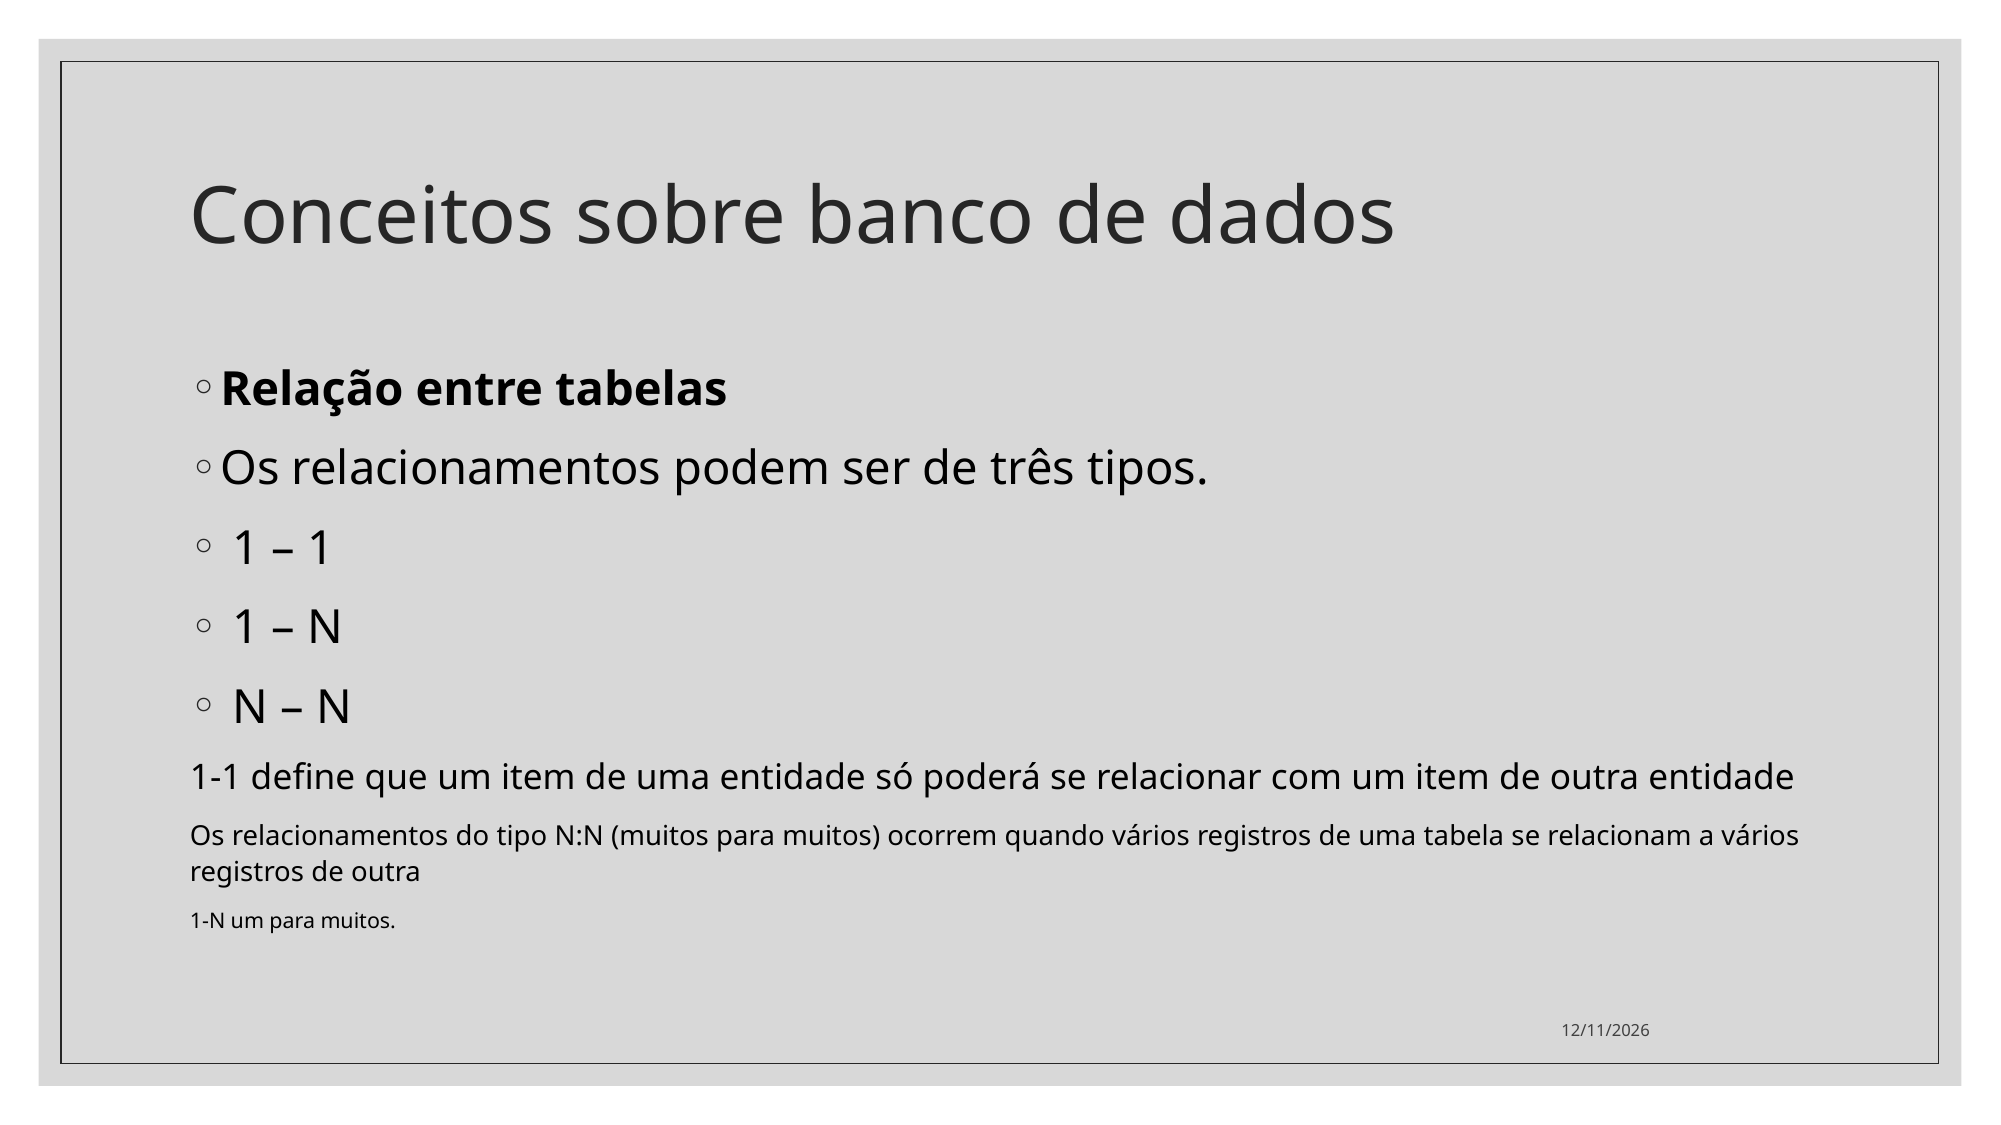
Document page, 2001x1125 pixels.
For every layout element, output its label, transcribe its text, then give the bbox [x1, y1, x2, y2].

title Conceitos sobre banco de dados [174, 105, 1825, 331]
list Relação entre tabelas Os relacionamentos podem ser de três tipos. 1 – 1 1 – N N – N 1-1 define que um item de uma entidade só poderá se relacionar com um item de outra entidade Os relacionamentos do tipo N:N (muitos para muitos) ocorrem quando vários registros de uma tabela se relacionam a vários registros de outra 1-N um para muitos. [174, 345, 1825, 977]
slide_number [1190, 990, 1665, 1050]
